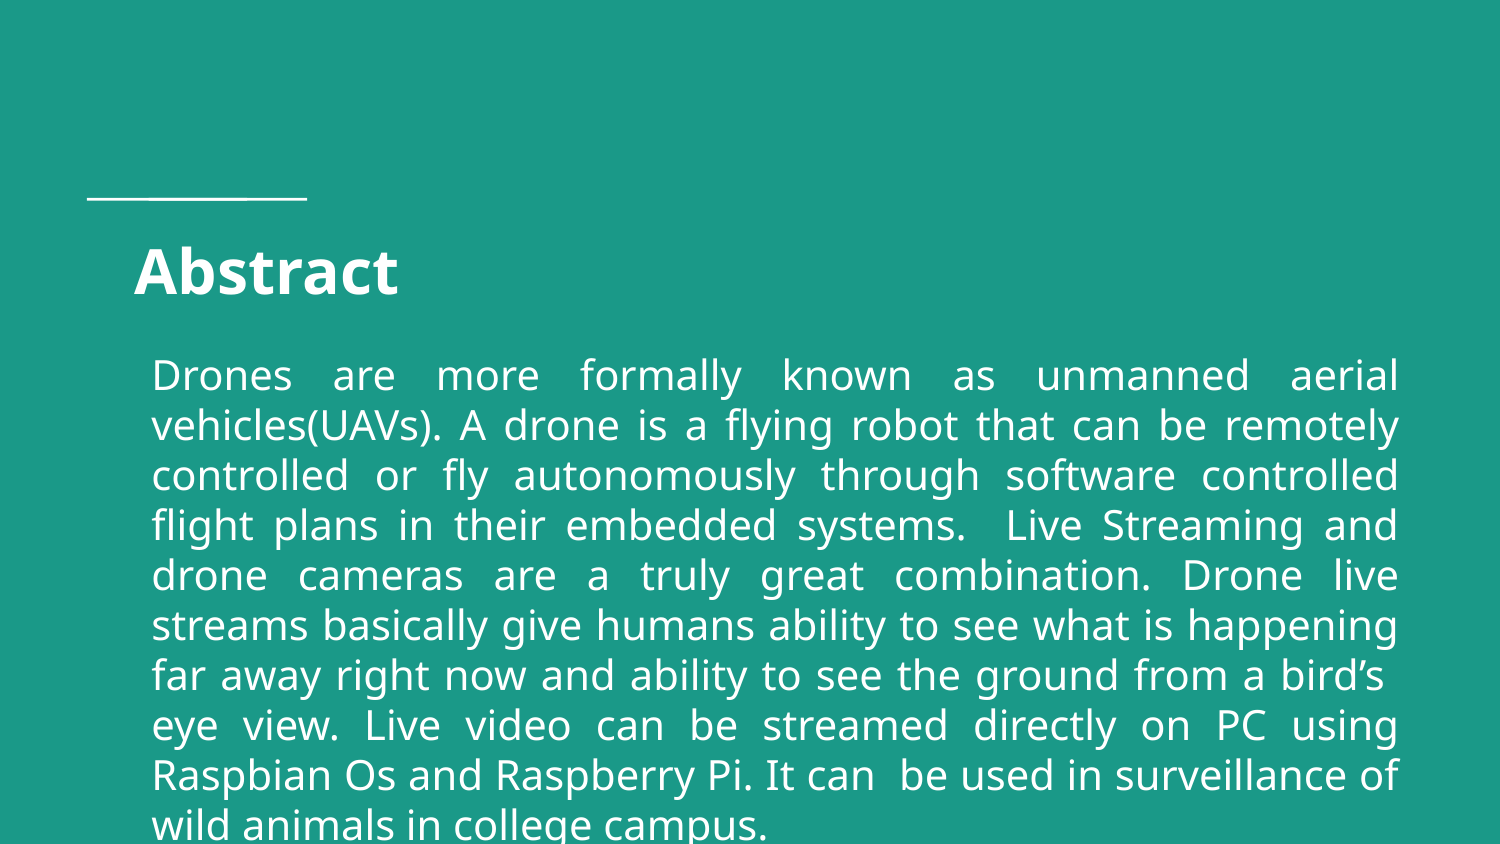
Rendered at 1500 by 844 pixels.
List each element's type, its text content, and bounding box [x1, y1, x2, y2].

text_box Drones are more formally known as unmanned aerial vehicles(UAVs). A drone is a flying robot that can be remotely controlled or fly autonomously through software controlled flight plans in their embedded systems. Live Streaming and drone cameras are a truly great combination. Drone live streams basically give humans ability to see what is happening far away right now and ability to see the ground from a bird’s eye view. Live video can be streamed directly on PC using Raspbian Os and Raspberry Pi. It can be used in surveillance of wild animals in college campus. [136, 333, 1415, 816]
title Abstract [119, 216, 1381, 347]
